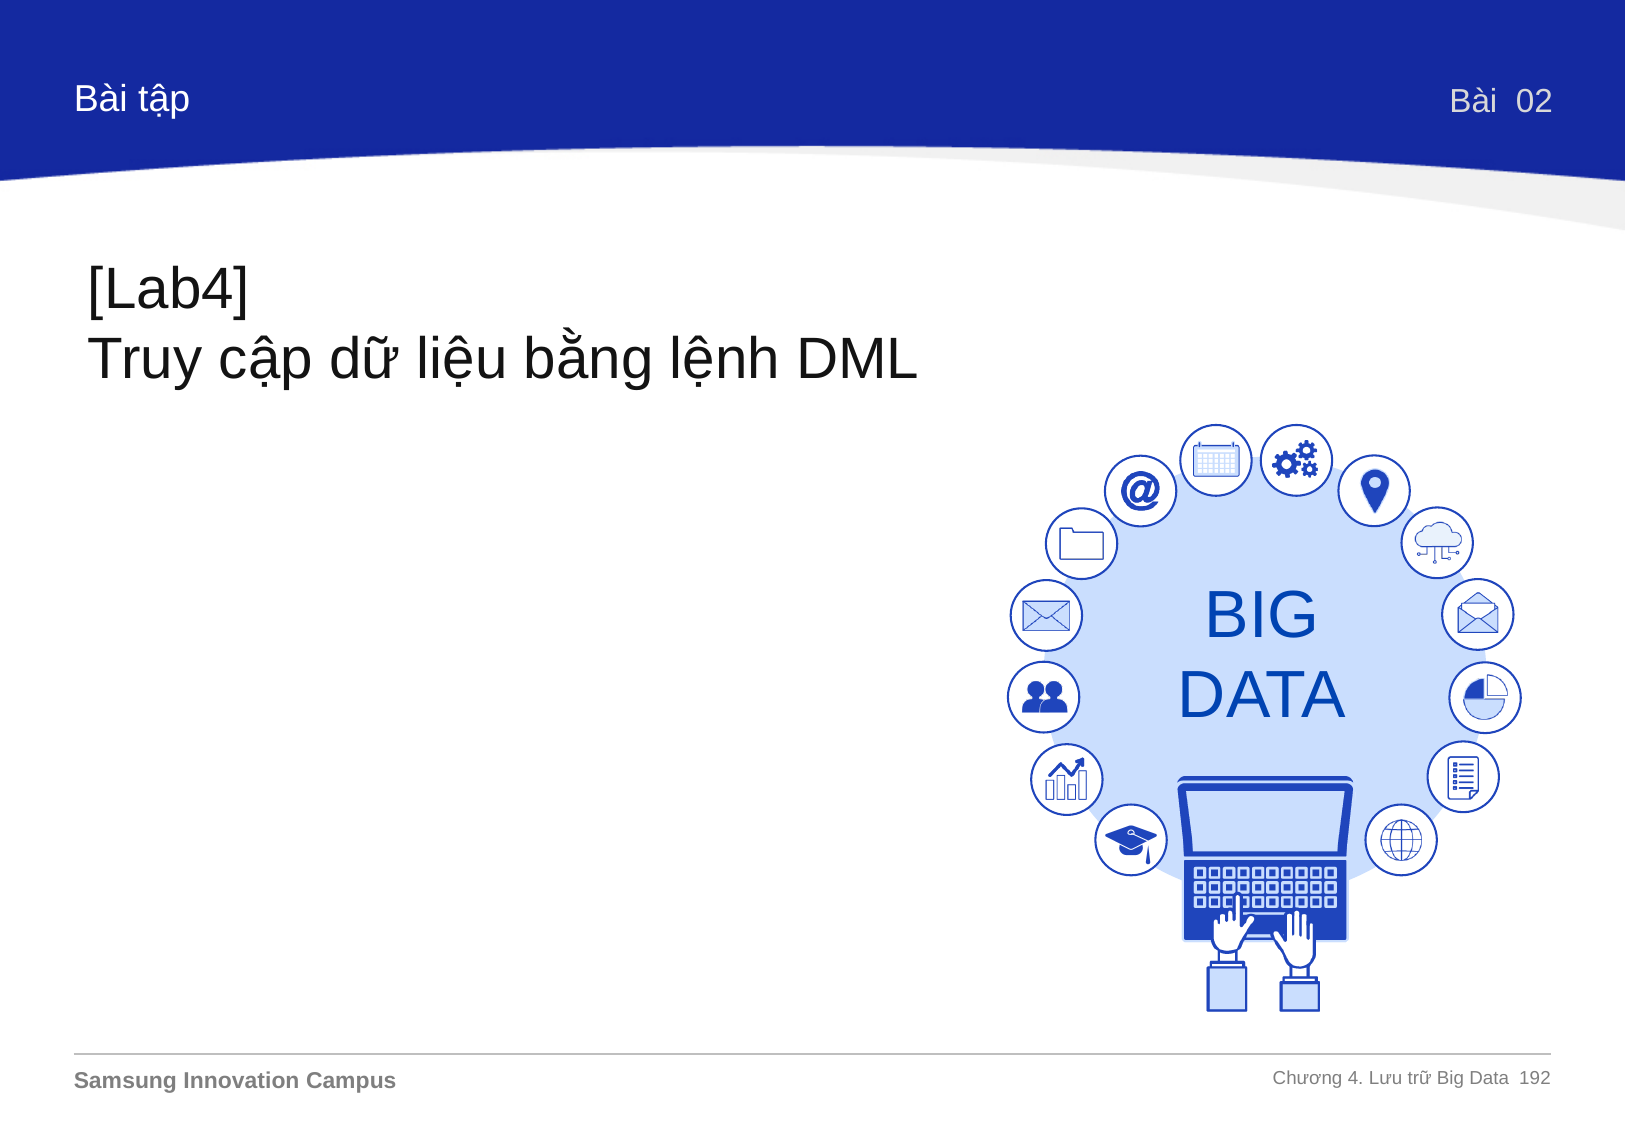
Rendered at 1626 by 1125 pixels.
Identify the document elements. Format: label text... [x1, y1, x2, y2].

picture [0, 0, 1625, 1125]
list Bài tập [73, 73, 980, 119]
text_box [1007, 424, 1521, 1012]
list [Lab4] Truy cập dữ liệu bằng lệnh DML [87, 249, 1531, 331]
list Bài 02 [1423, 79, 1554, 120]
